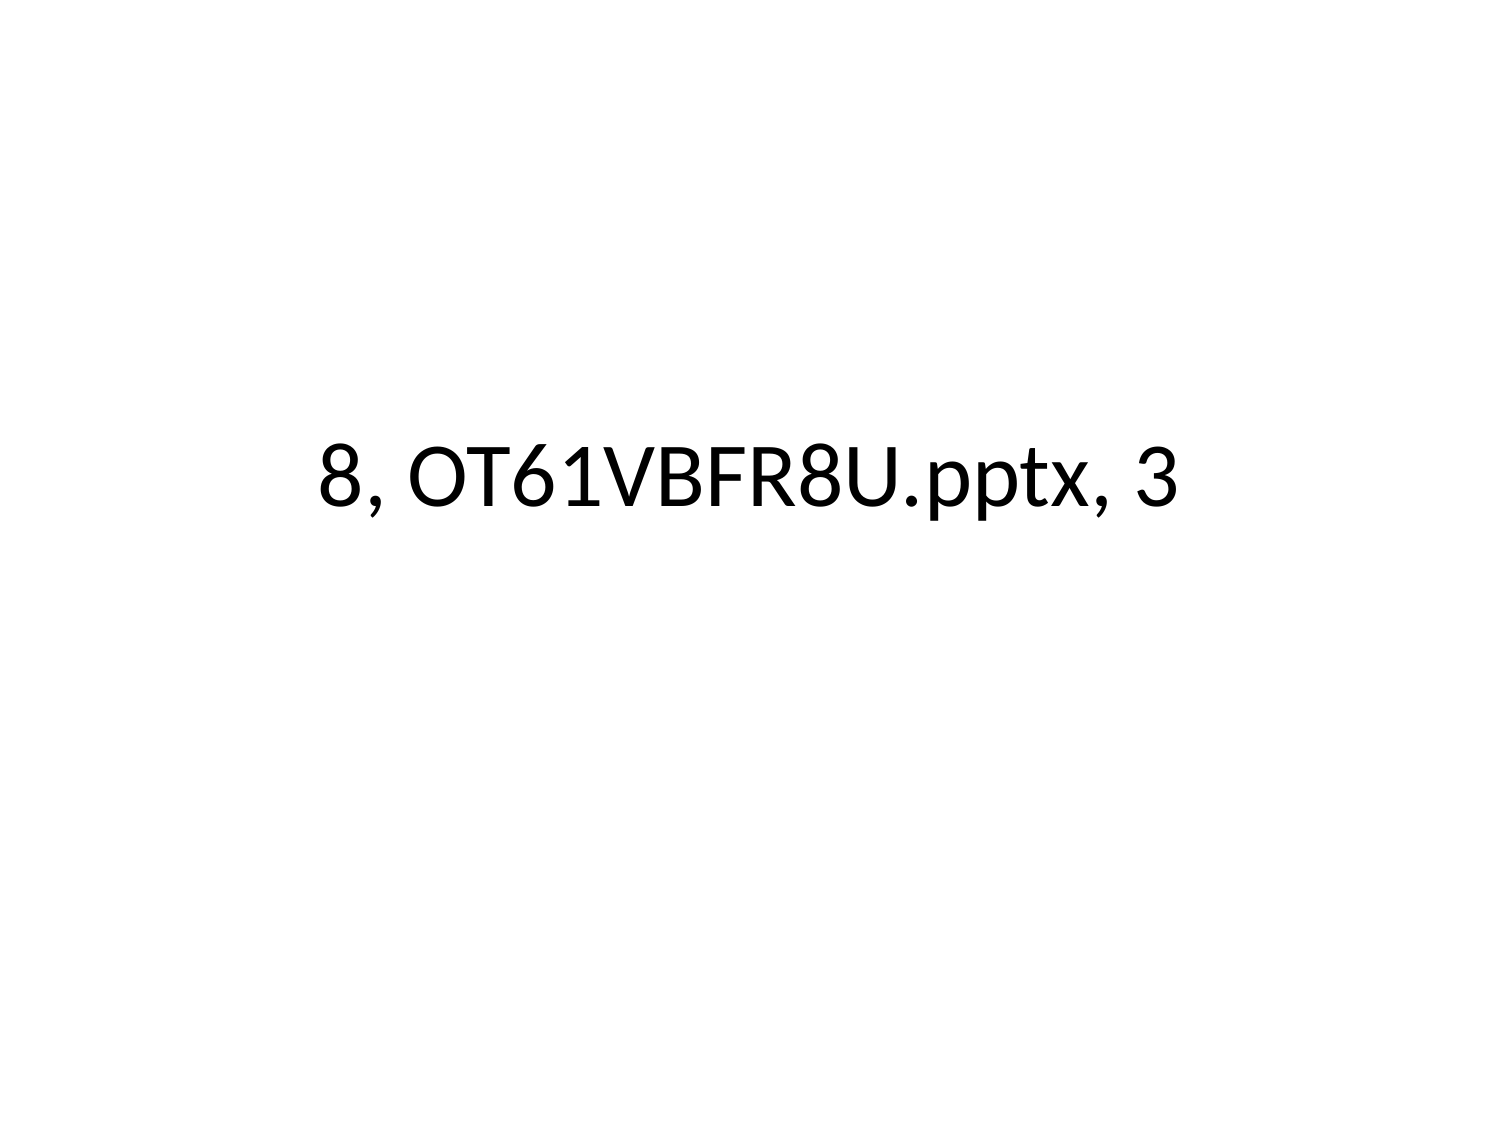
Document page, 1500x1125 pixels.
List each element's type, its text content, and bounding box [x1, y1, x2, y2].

title 8, OT61VBFR8U.pptx, 3 [112, 349, 1388, 591]
